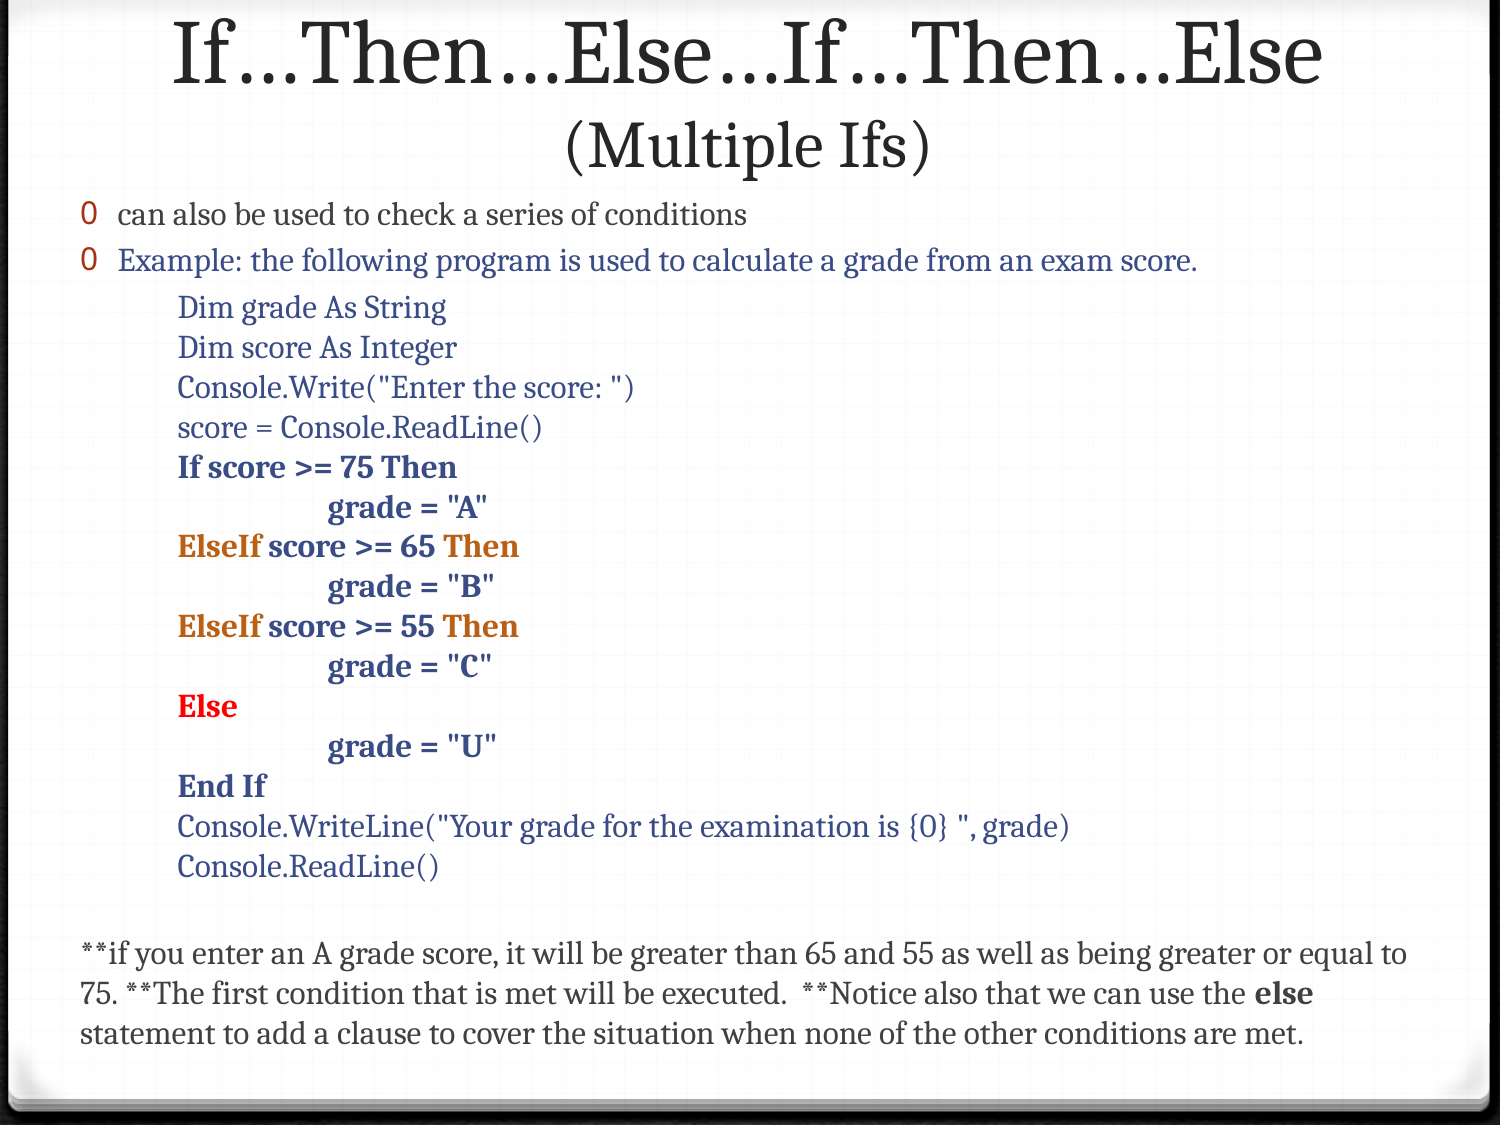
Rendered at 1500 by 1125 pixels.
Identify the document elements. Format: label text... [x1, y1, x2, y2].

title If…Then…Else…If…Then…Else (Multiple Ifs) [88, 0, 1408, 173]
list can also be used to check a series of conditions Example: the following program is used to calculate a grade from an exam score. Dim grade As String Dim score As Integer Console.Write("Enter the score: ") score = Console.ReadLine() If score >= 75 Then grade = "A" ElseIf score >= 65 Then grade = "B" ElseIf score >= 55 Then grade = "C" Else grade = "U" End If Console.WriteLine("Your grade for the examination is {0} ", grade) Console.ReadLine() **if you enter an A grade score, it will be greater than 65 and 55 as well as being greater or equal to 75. **The first condition that is met will be executed. **Notice also that we can use the else statement to add a clause to cover the situation when none of the other conditions are met. [64, 184, 1436, 1094]
picture [0, 0, 1500, 1125]
